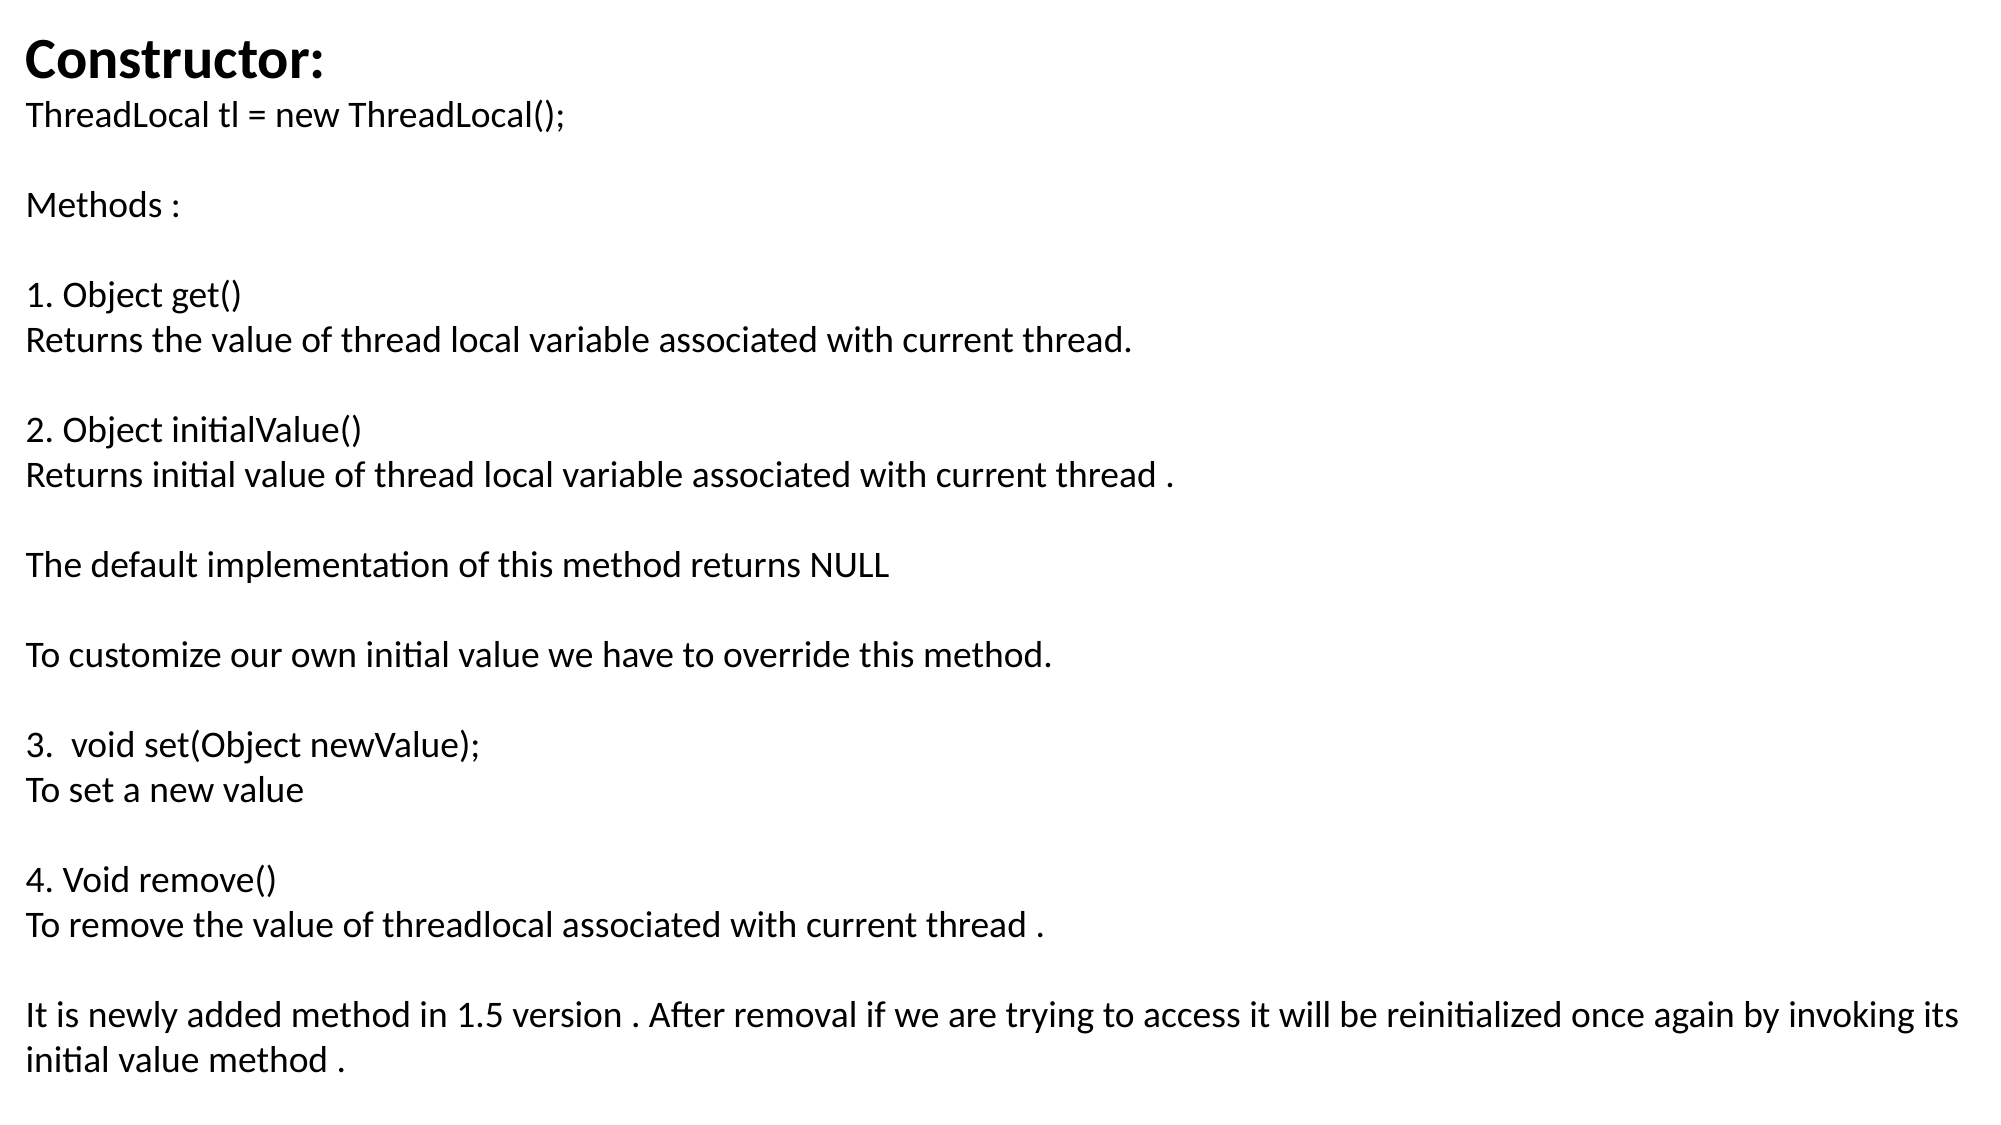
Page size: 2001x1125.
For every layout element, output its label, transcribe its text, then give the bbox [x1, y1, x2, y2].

text_box Constructor: ThreadLocal tl = new ThreadLocal(); Methods : 1. Object get() Returns the value of thread local variable associated with current thread. 2. Object initialValue() Returns initial value of thread local variable associated with current thread . The default implementation of this method returns NULL To customize our own initial value we have to override this method. 3. void set(Object newValue); To set a new value 4. Void remove() To remove the value of threadlocal associated with current thread . It is newly added method in 1.5 version . After removal if we are trying to access it will be reinitialized once again by invoking its initial value method . [10, 12, 1982, 1125]
